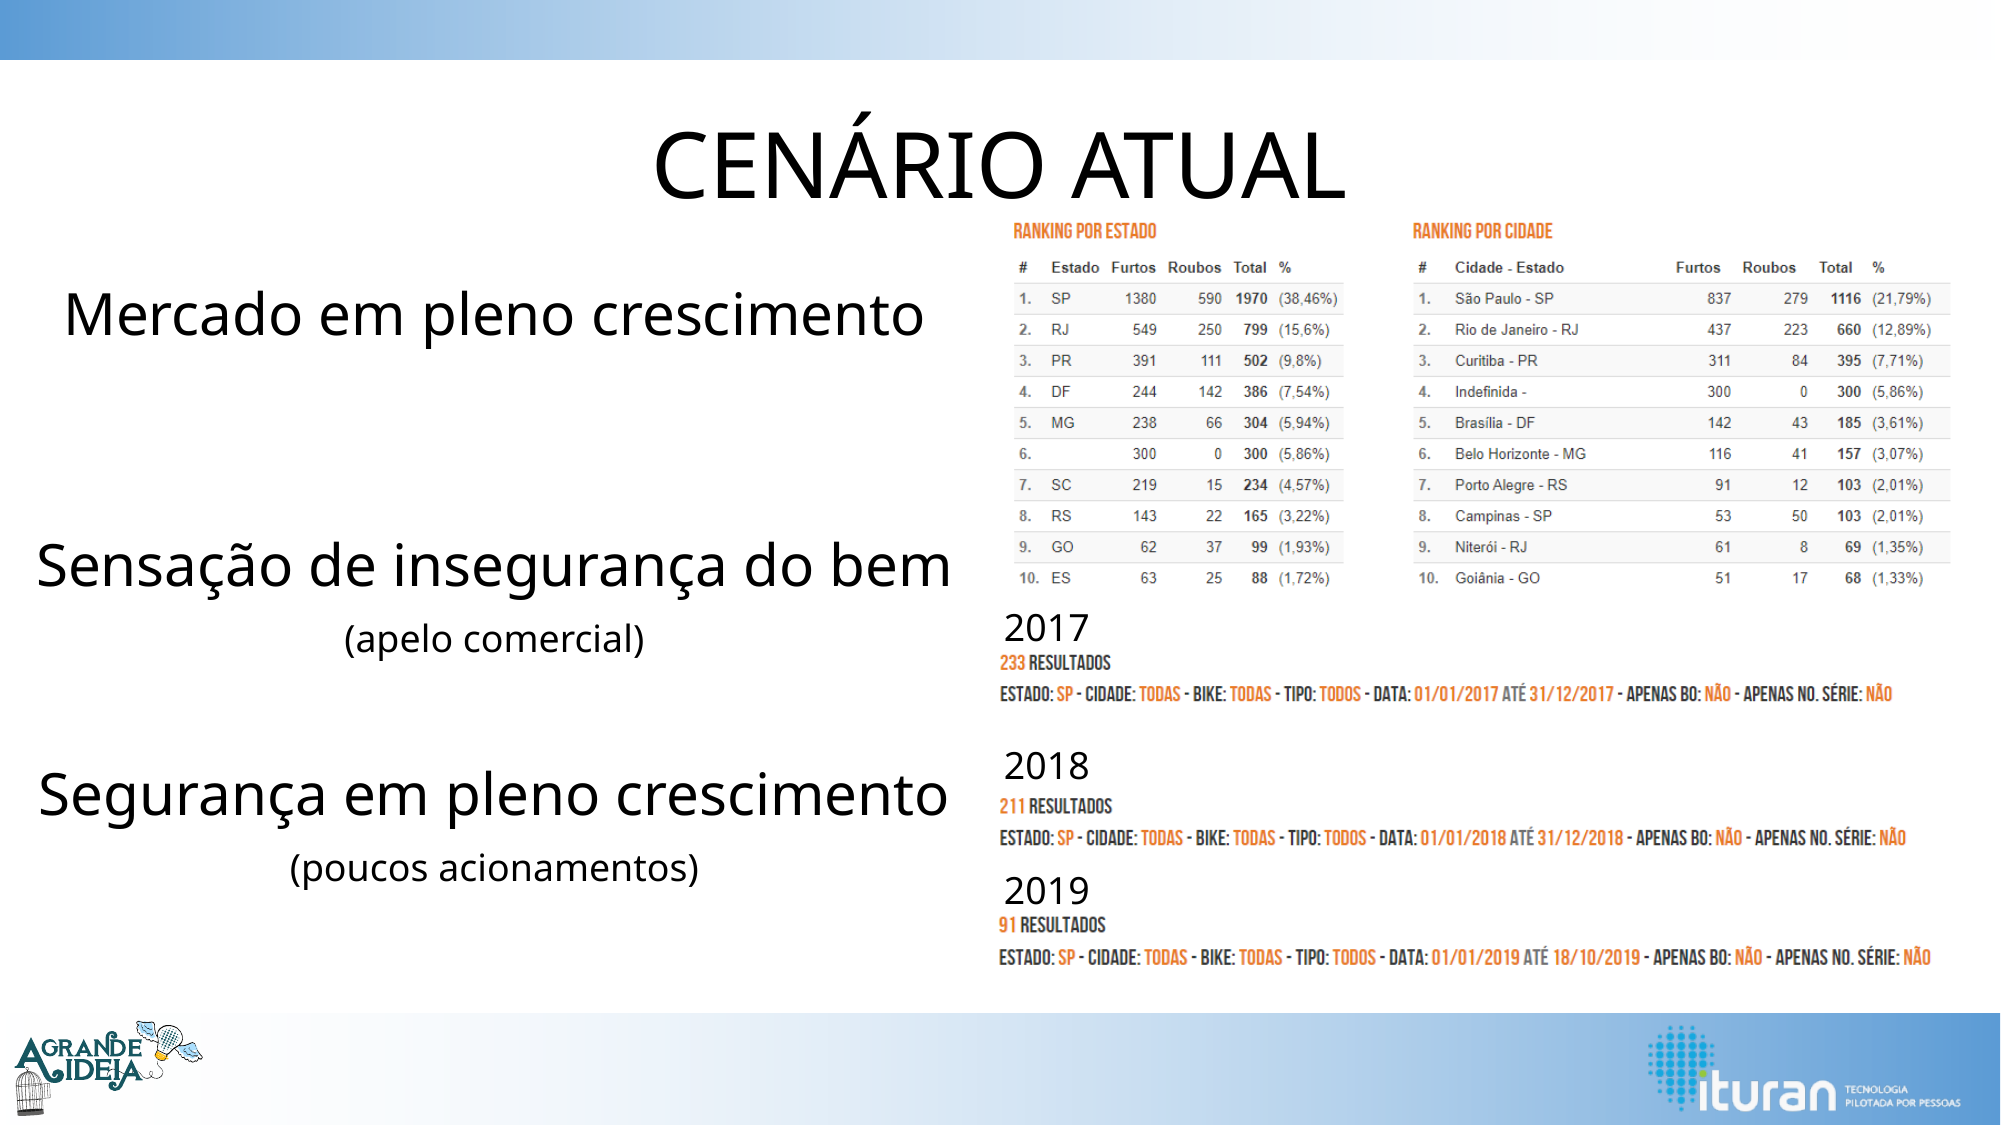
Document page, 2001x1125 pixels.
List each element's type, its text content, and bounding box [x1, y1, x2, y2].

picture [992, 209, 1996, 590]
picture [1638, 1022, 1973, 1116]
text_box 2018 [989, 734, 1105, 772]
text_box 2019 [989, 859, 1105, 920]
picture [984, 772, 1940, 853]
picture [992, 630, 1931, 712]
picture [993, 910, 1949, 985]
list Mercado em pleno crescimento Sensação de insegurança do bem (apelo comercial) Segurança em pleno crescimento (poucos acionamentos) [4, 277, 985, 992]
title CENÁRIO ATUAL [137, 59, 1863, 278]
text_box 2017 [989, 596, 1105, 657]
